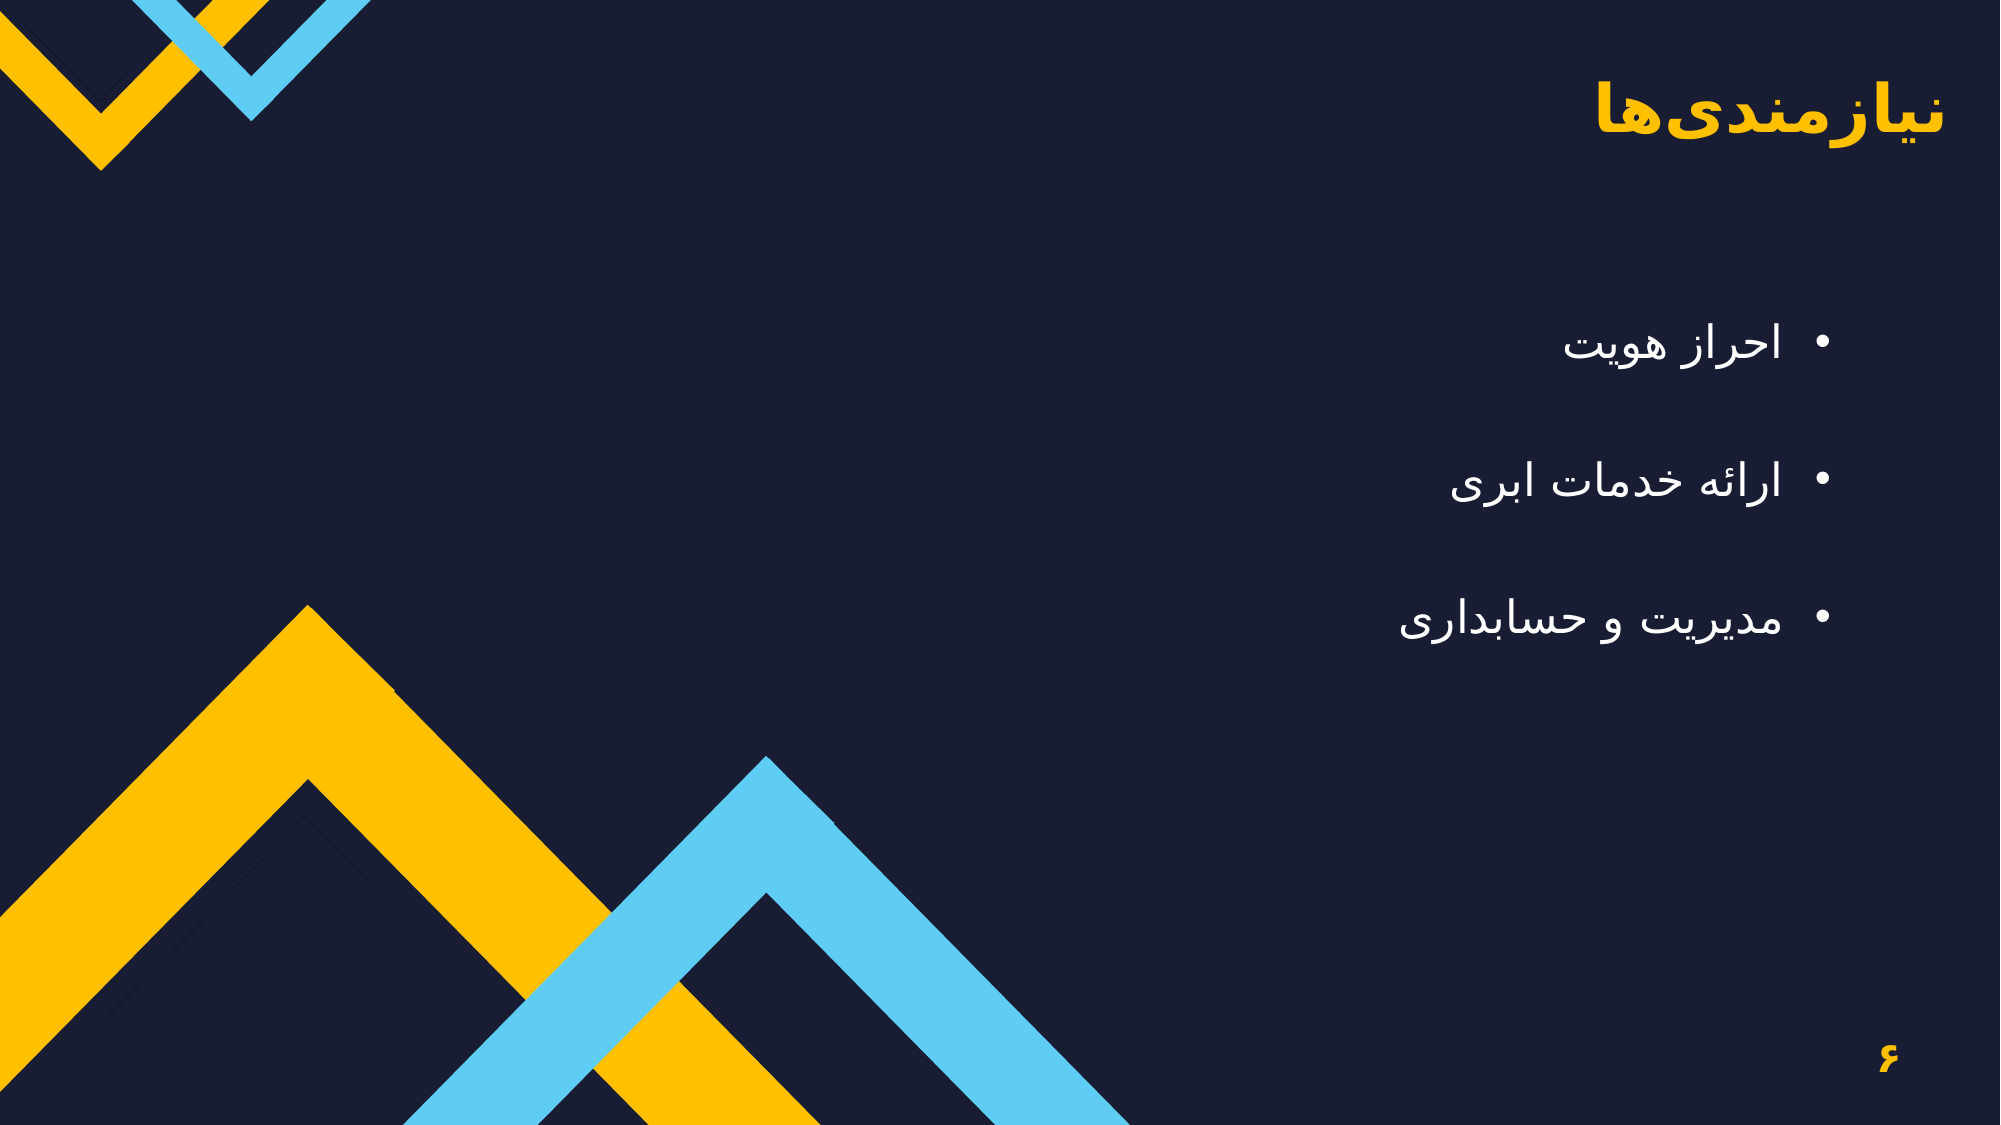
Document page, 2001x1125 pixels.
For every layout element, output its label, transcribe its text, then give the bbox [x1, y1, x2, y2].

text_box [304, 816, 385, 899]
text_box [79, 816, 305, 1046]
text_box [98, 651, 611, 1000]
text_box [0, 835, 79, 1094]
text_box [26, 0, 336, 141]
text_box نیازمندی‌ها [1578, 58, 1963, 154]
text_box احراز هویت ارائه خدمات ابری مدیریت و حسابداری [79, 223, 1846, 651]
text_box ۶ [1845, 1023, 1934, 1089]
text_box [594, 981, 822, 1125]
text_box [401, 754, 1132, 1125]
